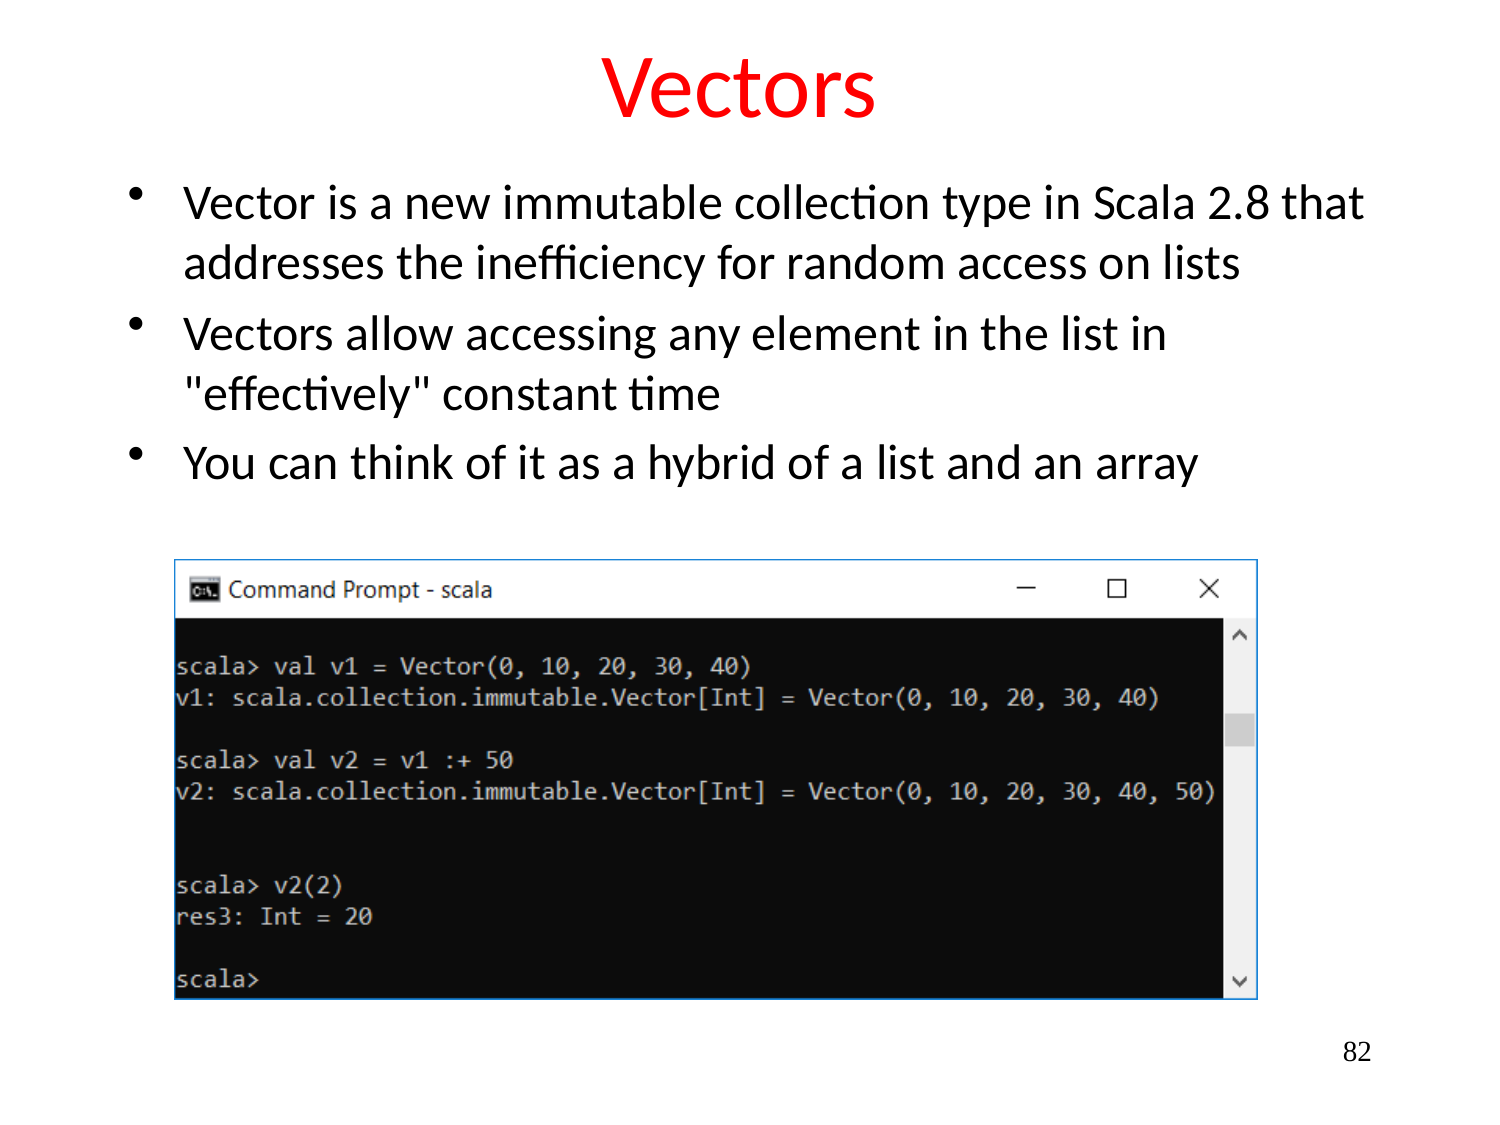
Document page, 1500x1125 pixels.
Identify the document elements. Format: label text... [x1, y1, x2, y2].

picture [174, 559, 1258, 1001]
title Vectors [112, 24, 1388, 138]
slide_number 82 [1074, 1024, 1388, 1101]
list Vector is a new immutable collection type in Scala 2.8 that addresses the inefficiency for random access on lists Vectors allow accessing any element in the list in "effectively" constant time You can think of it as a hybrid of a list and an array [112, 162, 1388, 1026]
